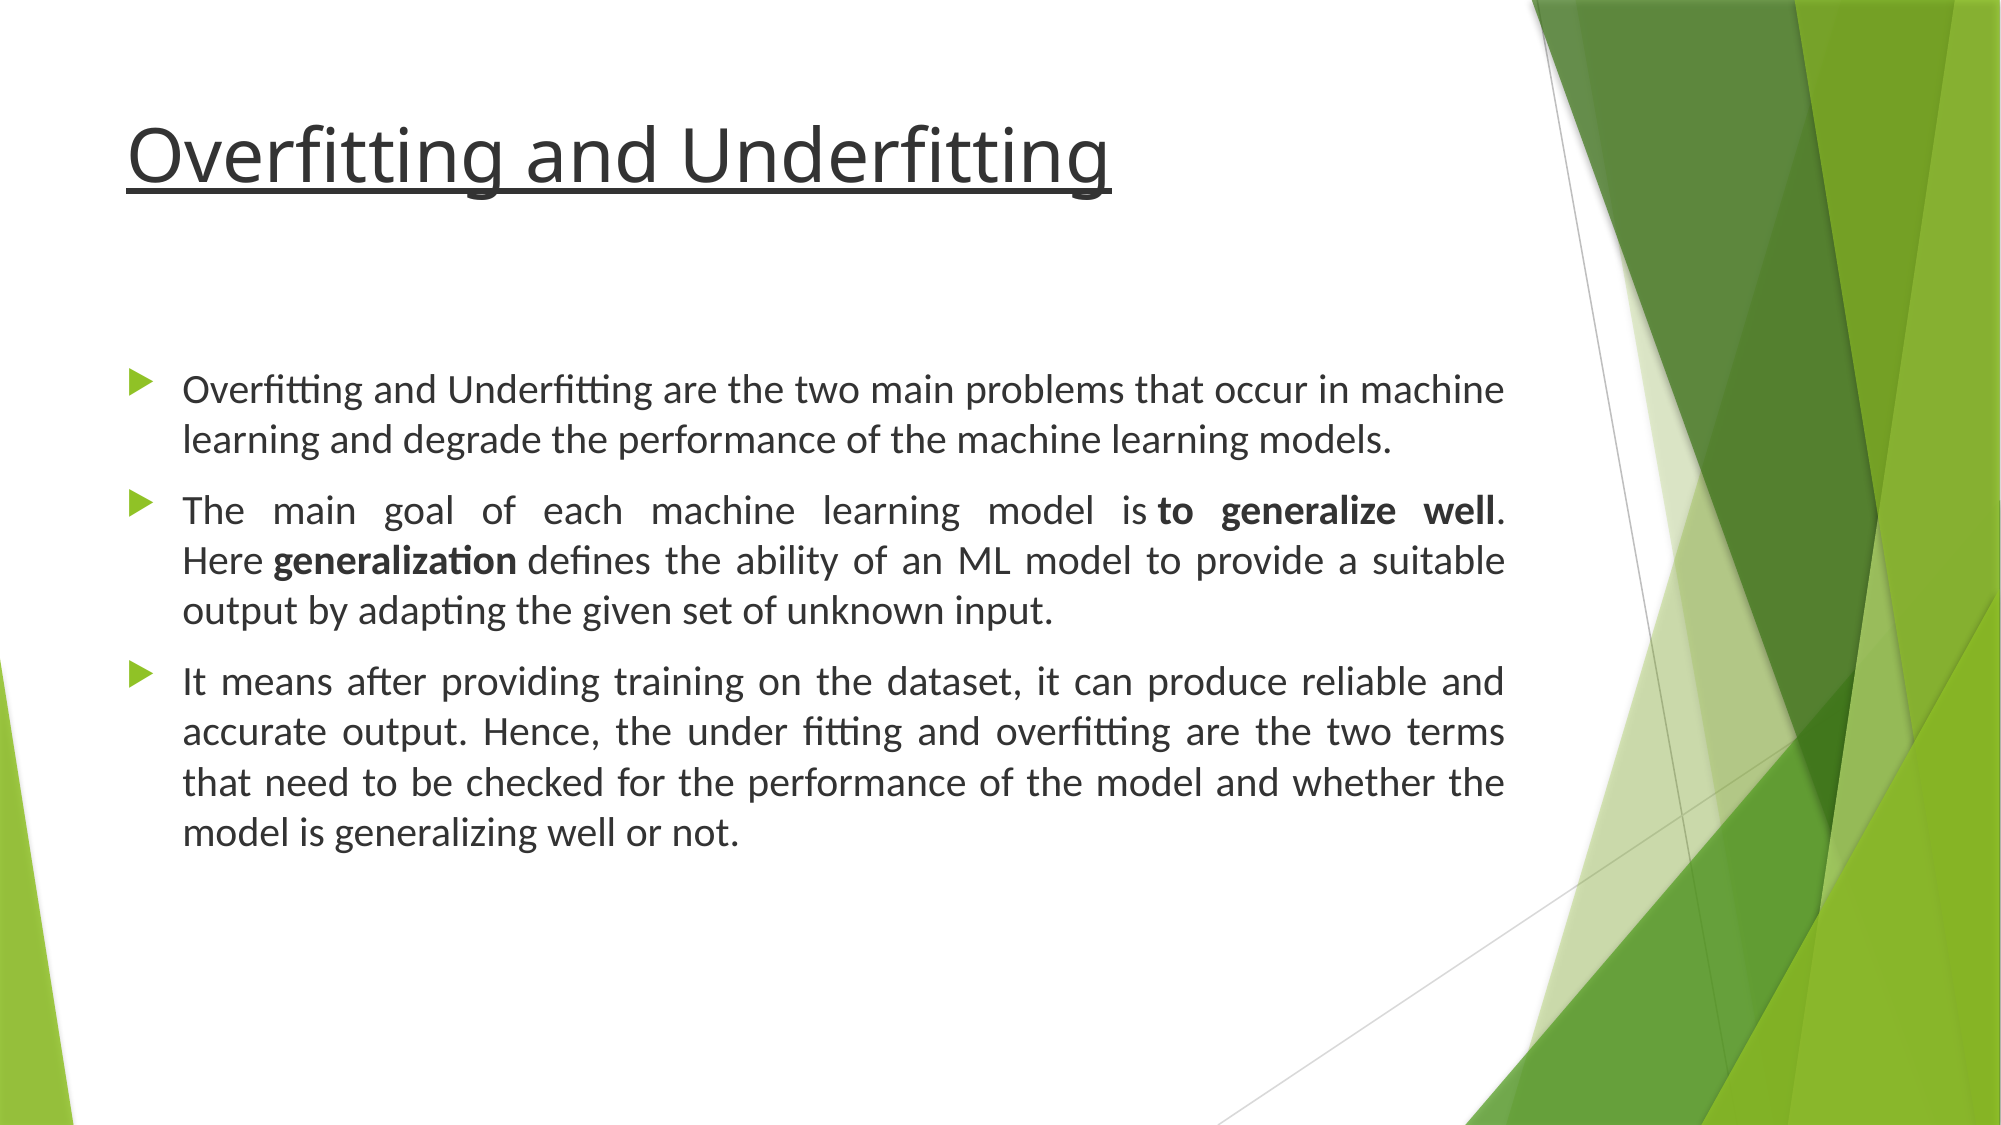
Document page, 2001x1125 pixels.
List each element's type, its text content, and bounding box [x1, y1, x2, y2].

title Overfitting and Underfitting [111, 99, 1522, 317]
list Overfitting and Underfitting are the two main problems that occur in machine learning and degrade the performance of the machine learning models. The main goal of each machine learning model is to generalize well. Here generalization defines the ability of an ML model to provide a suitable output by adapting the given set of unknown input. It means after providing training on the dataset, it can produce reliable and accurate output. Hence, the under fitting and overfitting are the two terms that need to be checked for the performance of the model and whether the model is generalizing well or not. [111, 354, 1522, 992]
